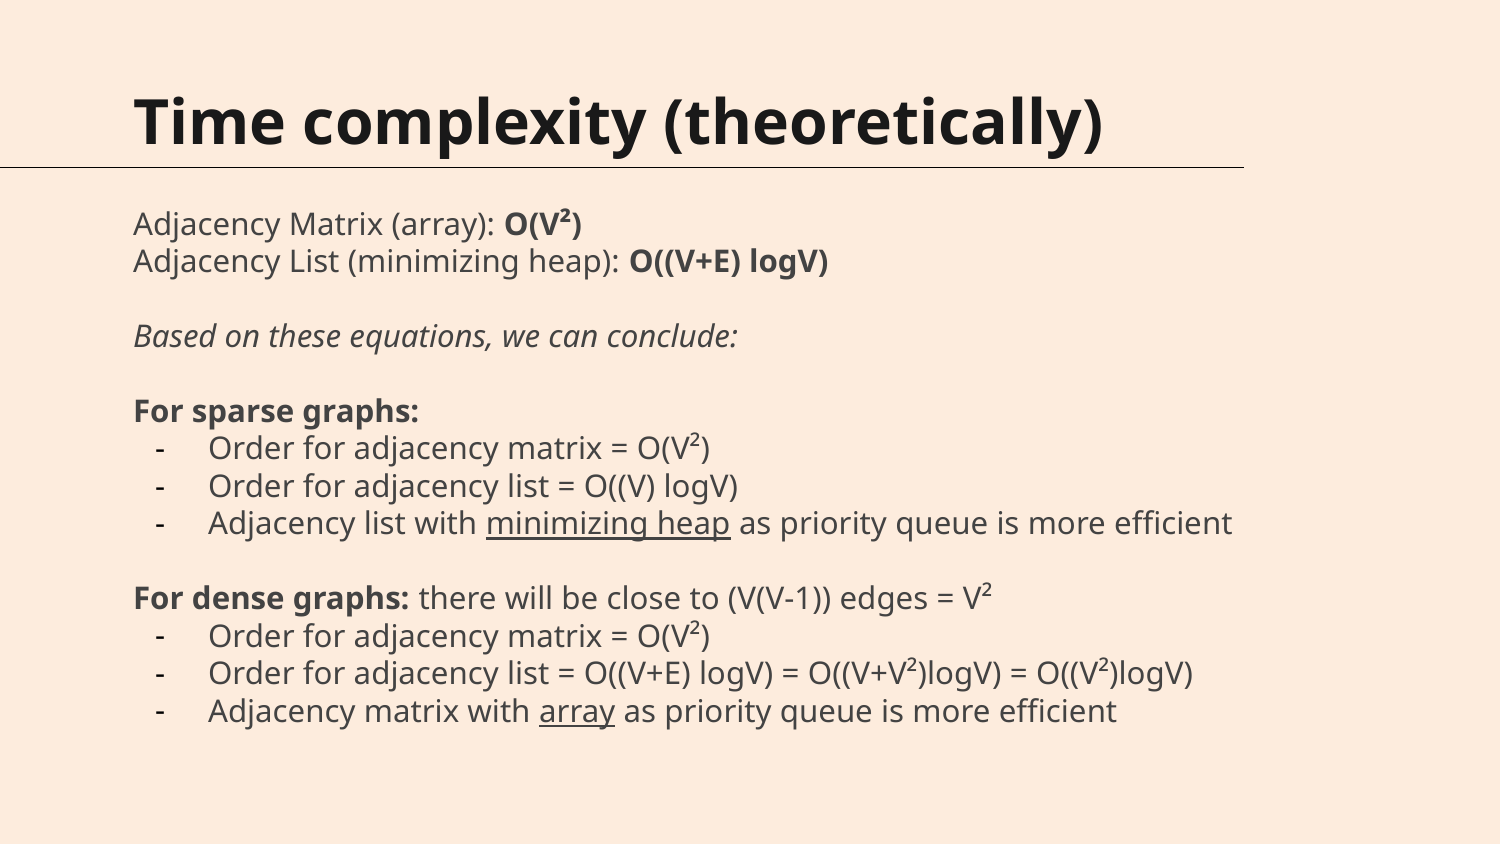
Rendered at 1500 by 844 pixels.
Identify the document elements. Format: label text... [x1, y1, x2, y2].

title Time complexity (theoretically) [118, 72, 1382, 167]
list Adjacency Matrix (array): O(V²) Adjacency List (minimizing heap): O((V+E) logV) Based on these equations, we can conclude: For sparse graphs: Order for adjacency matrix = O(V²) Order for adjacency list = O((V) logV) Adjacency list with minimizing heap as priority queue is more efficient For dense graphs: there will be close to (V(V-1)) edges = V² Order for adjacency matrix = O(V²) Order for adjacency list = O((V+E) logV) = O((V+V²)logV) = O((V²)logV) Adjacency matrix with array as priority queue is more efficient [118, 189, 1382, 756]
